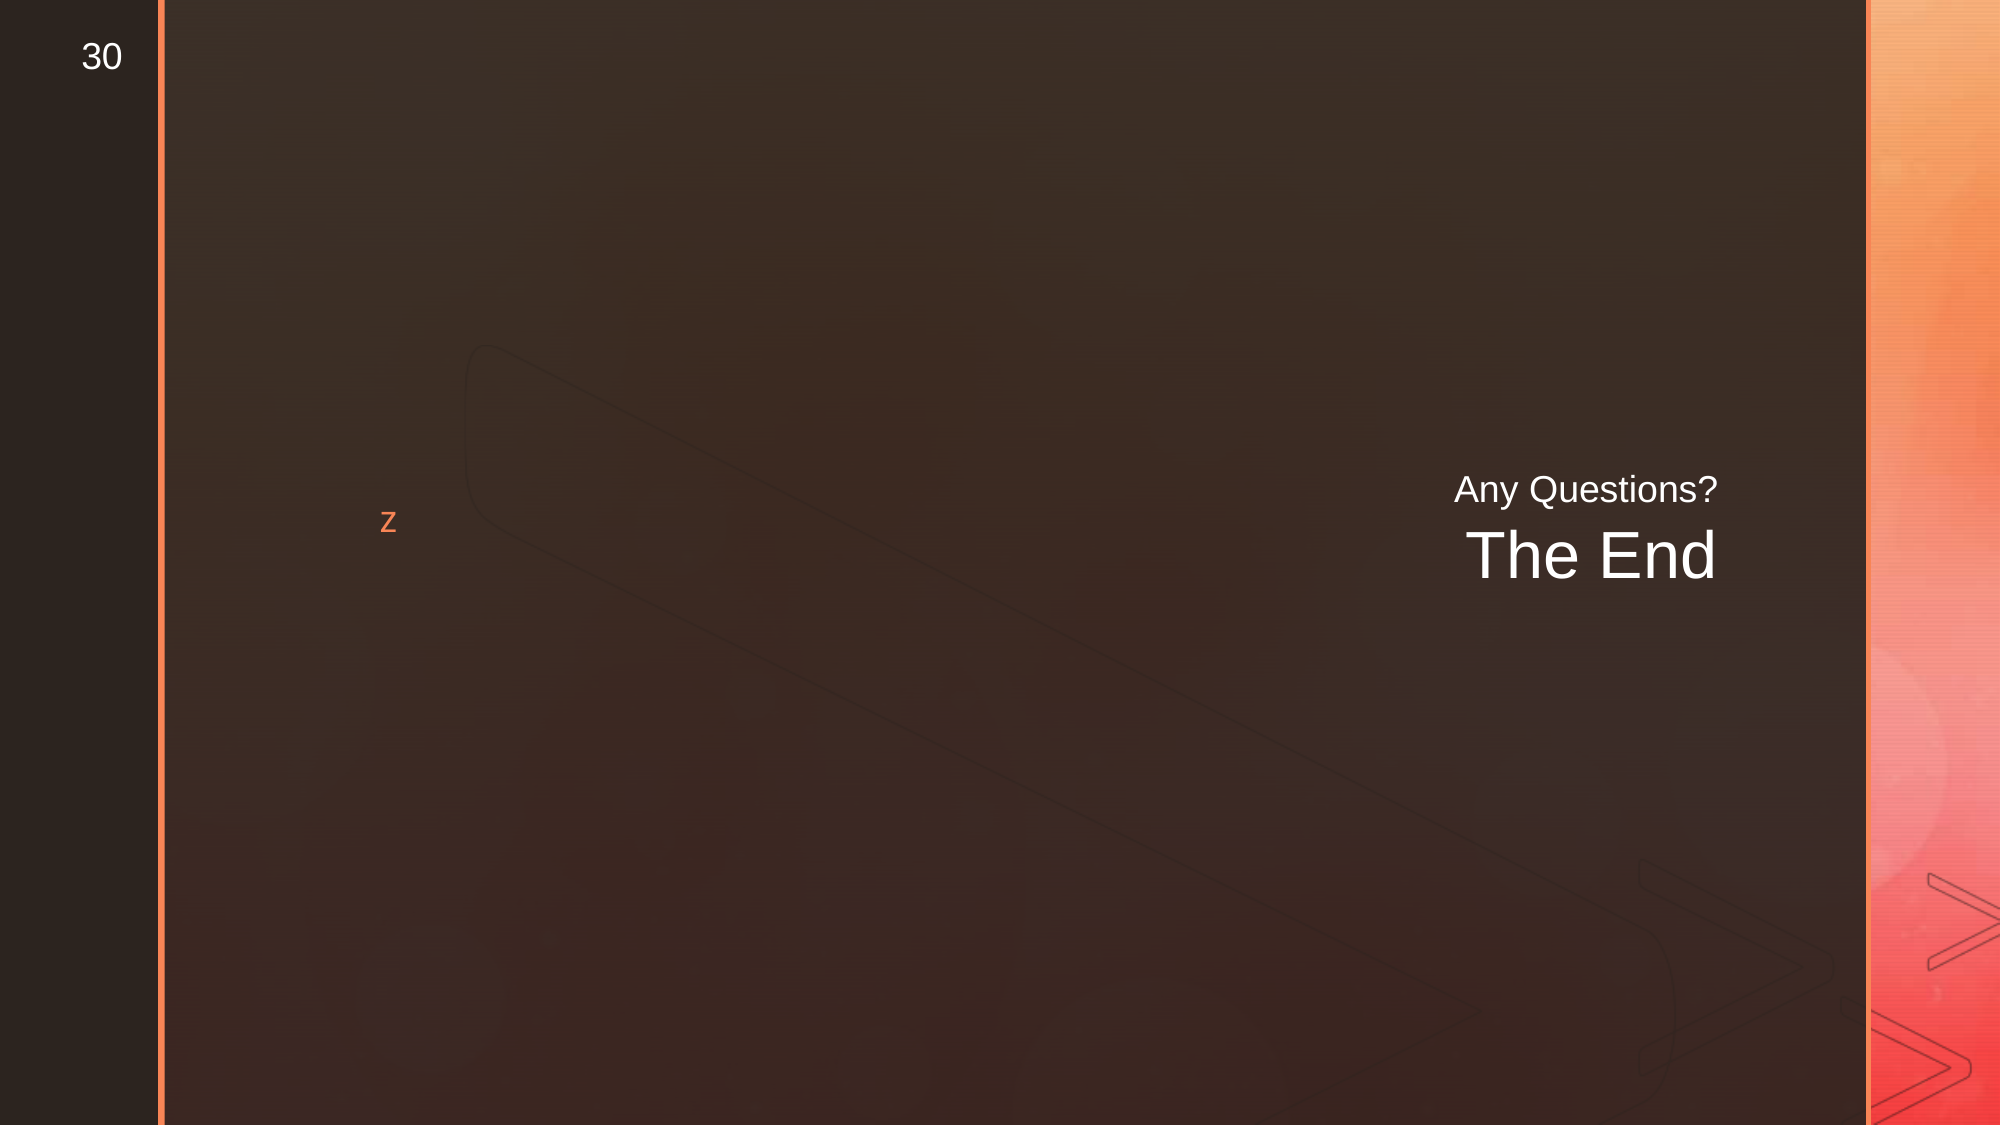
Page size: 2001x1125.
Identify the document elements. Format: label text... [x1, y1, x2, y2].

text_box [164, 0, 1867, 1125]
text_box z [377, 497, 421, 540]
text_box Any Questions? The End [1334, 467, 1726, 649]
text_box [1869, 0, 2000, 1125]
text_box 30 [79, 34, 131, 77]
text_box [0, 0, 159, 1125]
